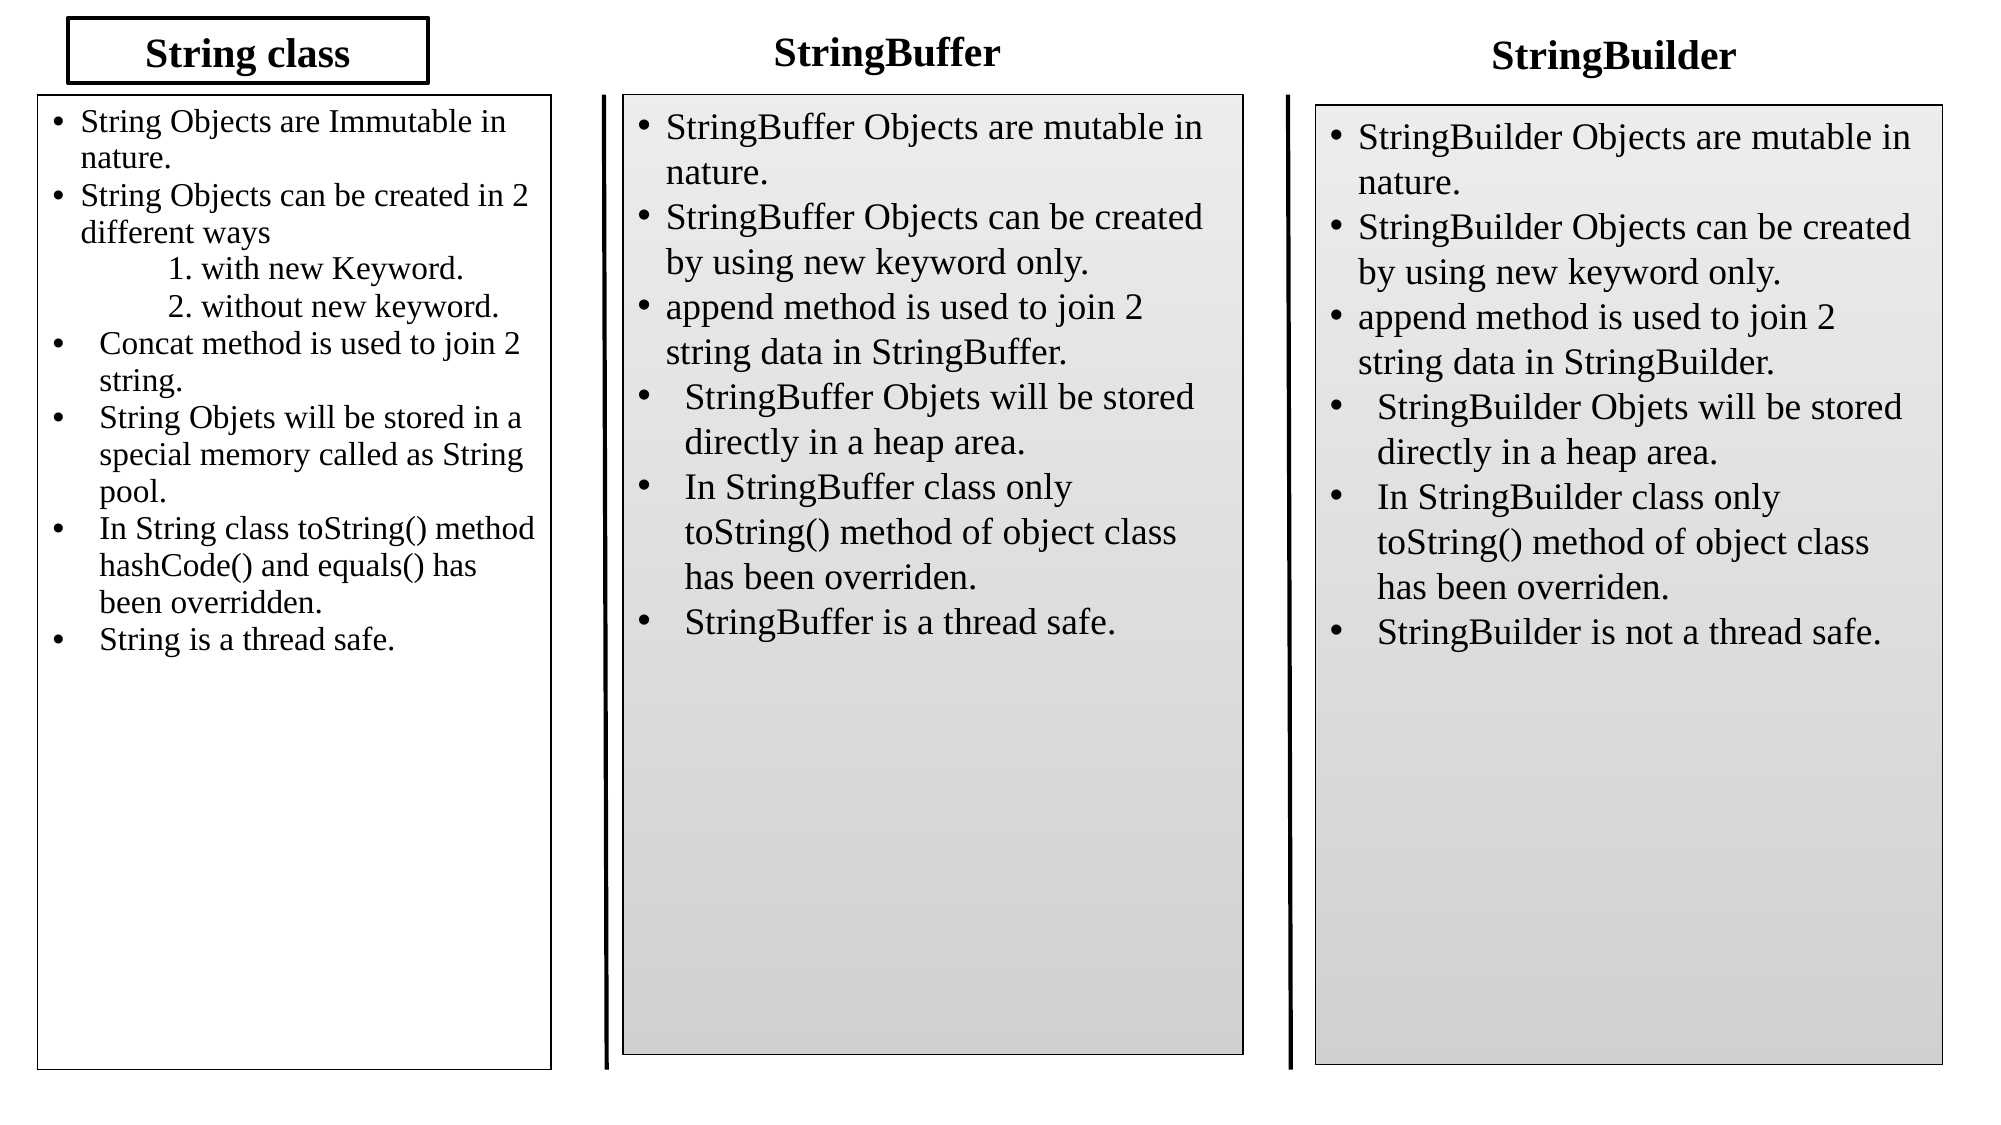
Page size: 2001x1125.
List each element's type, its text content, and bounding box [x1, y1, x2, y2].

text_box String class [66, 16, 430, 85]
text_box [1287, 94, 1292, 1070]
text_box StringBuilder Objects are mutable in nature. StringBuilder Objects can be created by using new keyword only. append method is used to join 2 string data in StringBuilder. StringBuilder Objets will be stored directly in a heap area. In StringBuilder class only toString() method of object class has been overriden. StringBuilder is not a thread safe. [1315, 104, 1943, 1065]
text_box StringBuffer [758, 17, 1016, 83]
text_box StringBuilder [1476, 20, 1753, 85]
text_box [603, 94, 607, 1070]
text_box StringBuffer Objects are mutable in nature. StringBuffer Objects can be created by using new keyword only. append method is used to join 2 string data in StringBuffer. StringBuffer Objets will be stored directly in a heap area. In StringBuffer class only toString() method of object class has been overriden. StringBuffer is a thread safe. [622, 94, 1244, 1055]
table_header String Objects are Immutable in nature. String Objects can be created in 2 different ways 1. with new Keyword. 2. without new keyword. Concat method is used to join 2 string. String Objets will be stored in a special memory called as String pool. In String class toString() method hashCode() and equals() has been overridden. String is a thread safe. [38, 96, 550, 1069]
